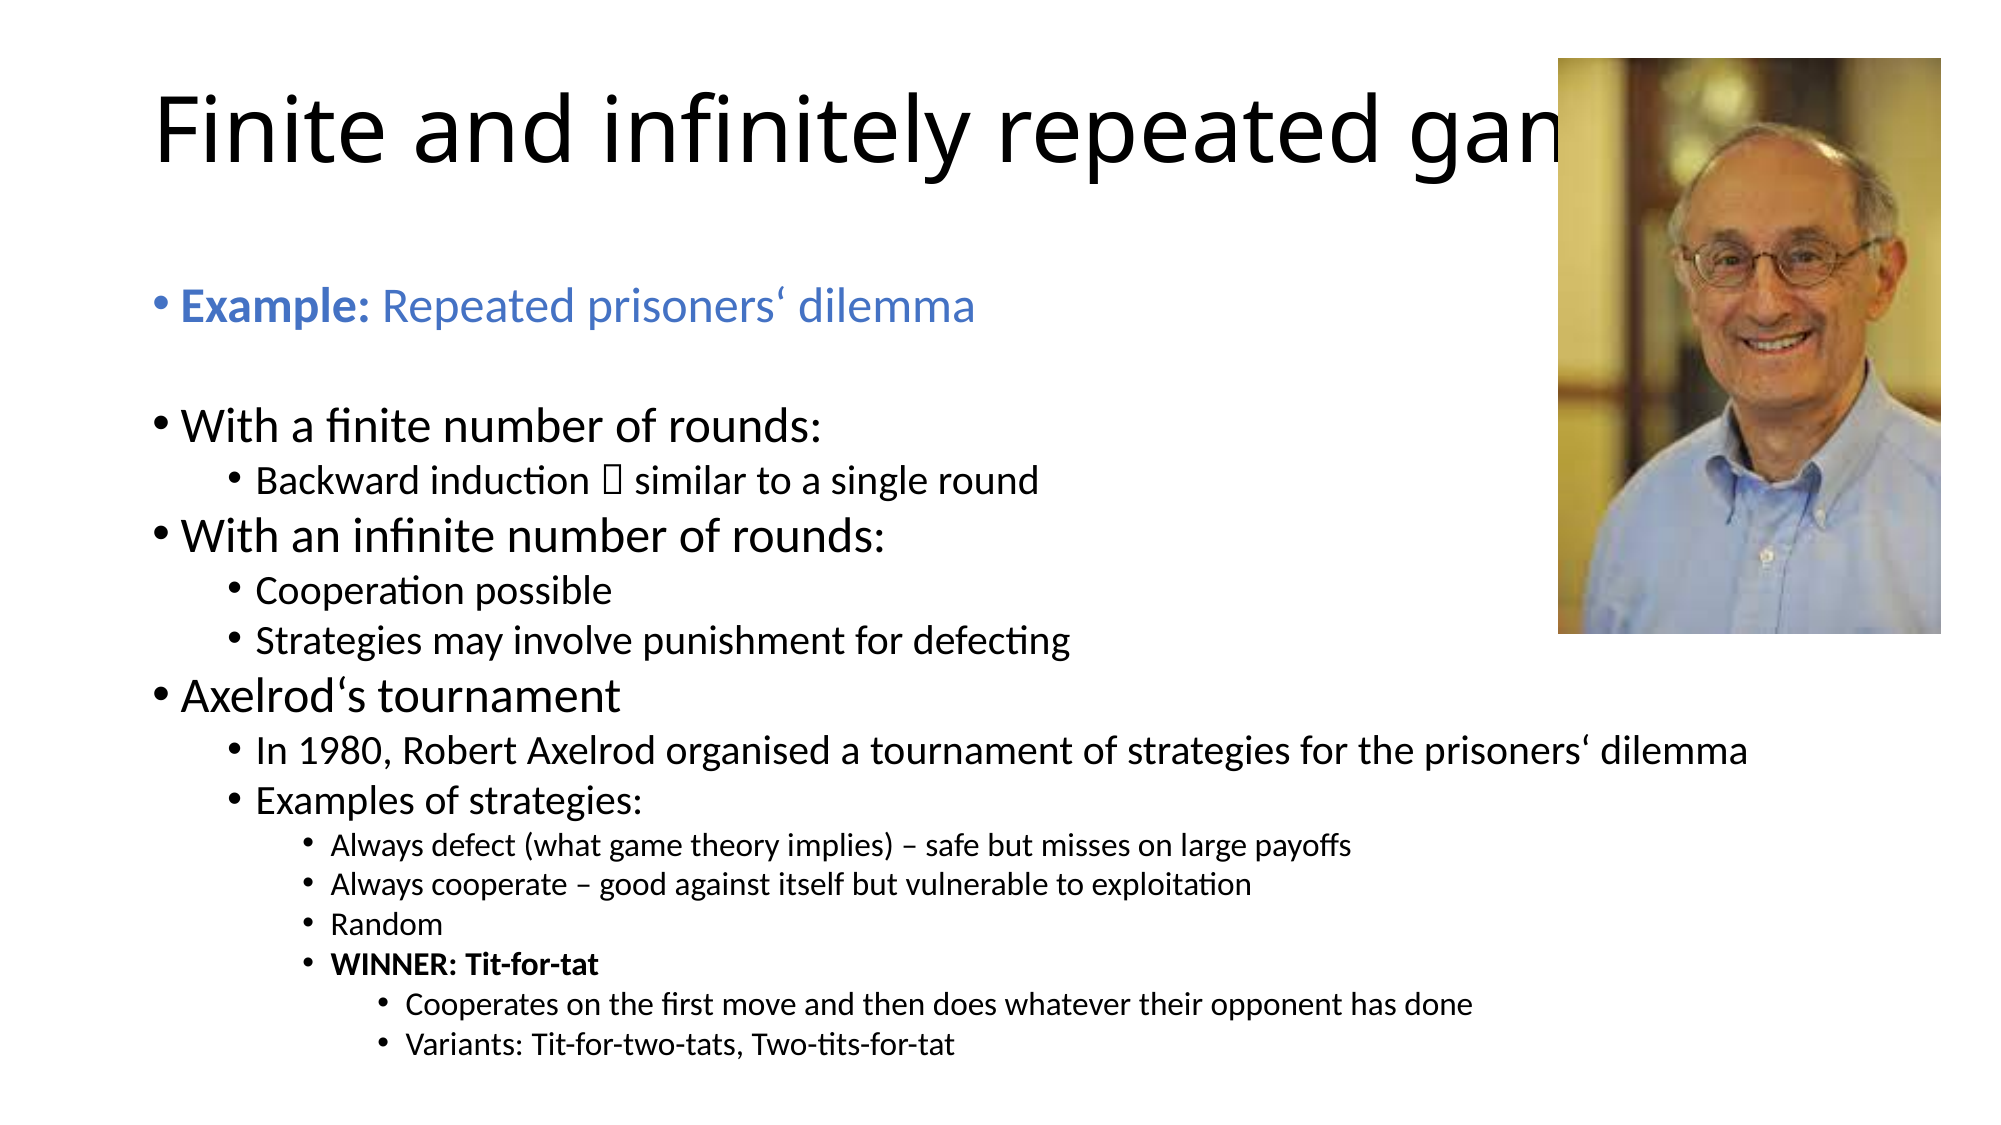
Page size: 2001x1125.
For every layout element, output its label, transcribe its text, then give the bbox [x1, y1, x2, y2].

list Example: Repeated prisoners‘ dilemma With a finite number of rounds: Backward induction  similar to a single round With an infinite number of rounds: Cooperation possible Strategies may involve punishment for defecting Axelrod‘s tournament In 1980, Robert Axelrod organised a tournament of strategies for the prisoners‘ dilemma Examples of strategies: Always defect (what game theory implies) – safe but misses on large payoffs Always cooperate – good against itself but vulnerable to exploitation Random WINNER: Tit-for-tat Cooperates on the first move and then does whatever their opponent has done Variants: Tit-for-two-tats, Two-tits-for-tat [137, 265, 1941, 1101]
picture [1558, 58, 1941, 634]
title Finite and infinitely repeated games [137, 24, 1863, 242]
